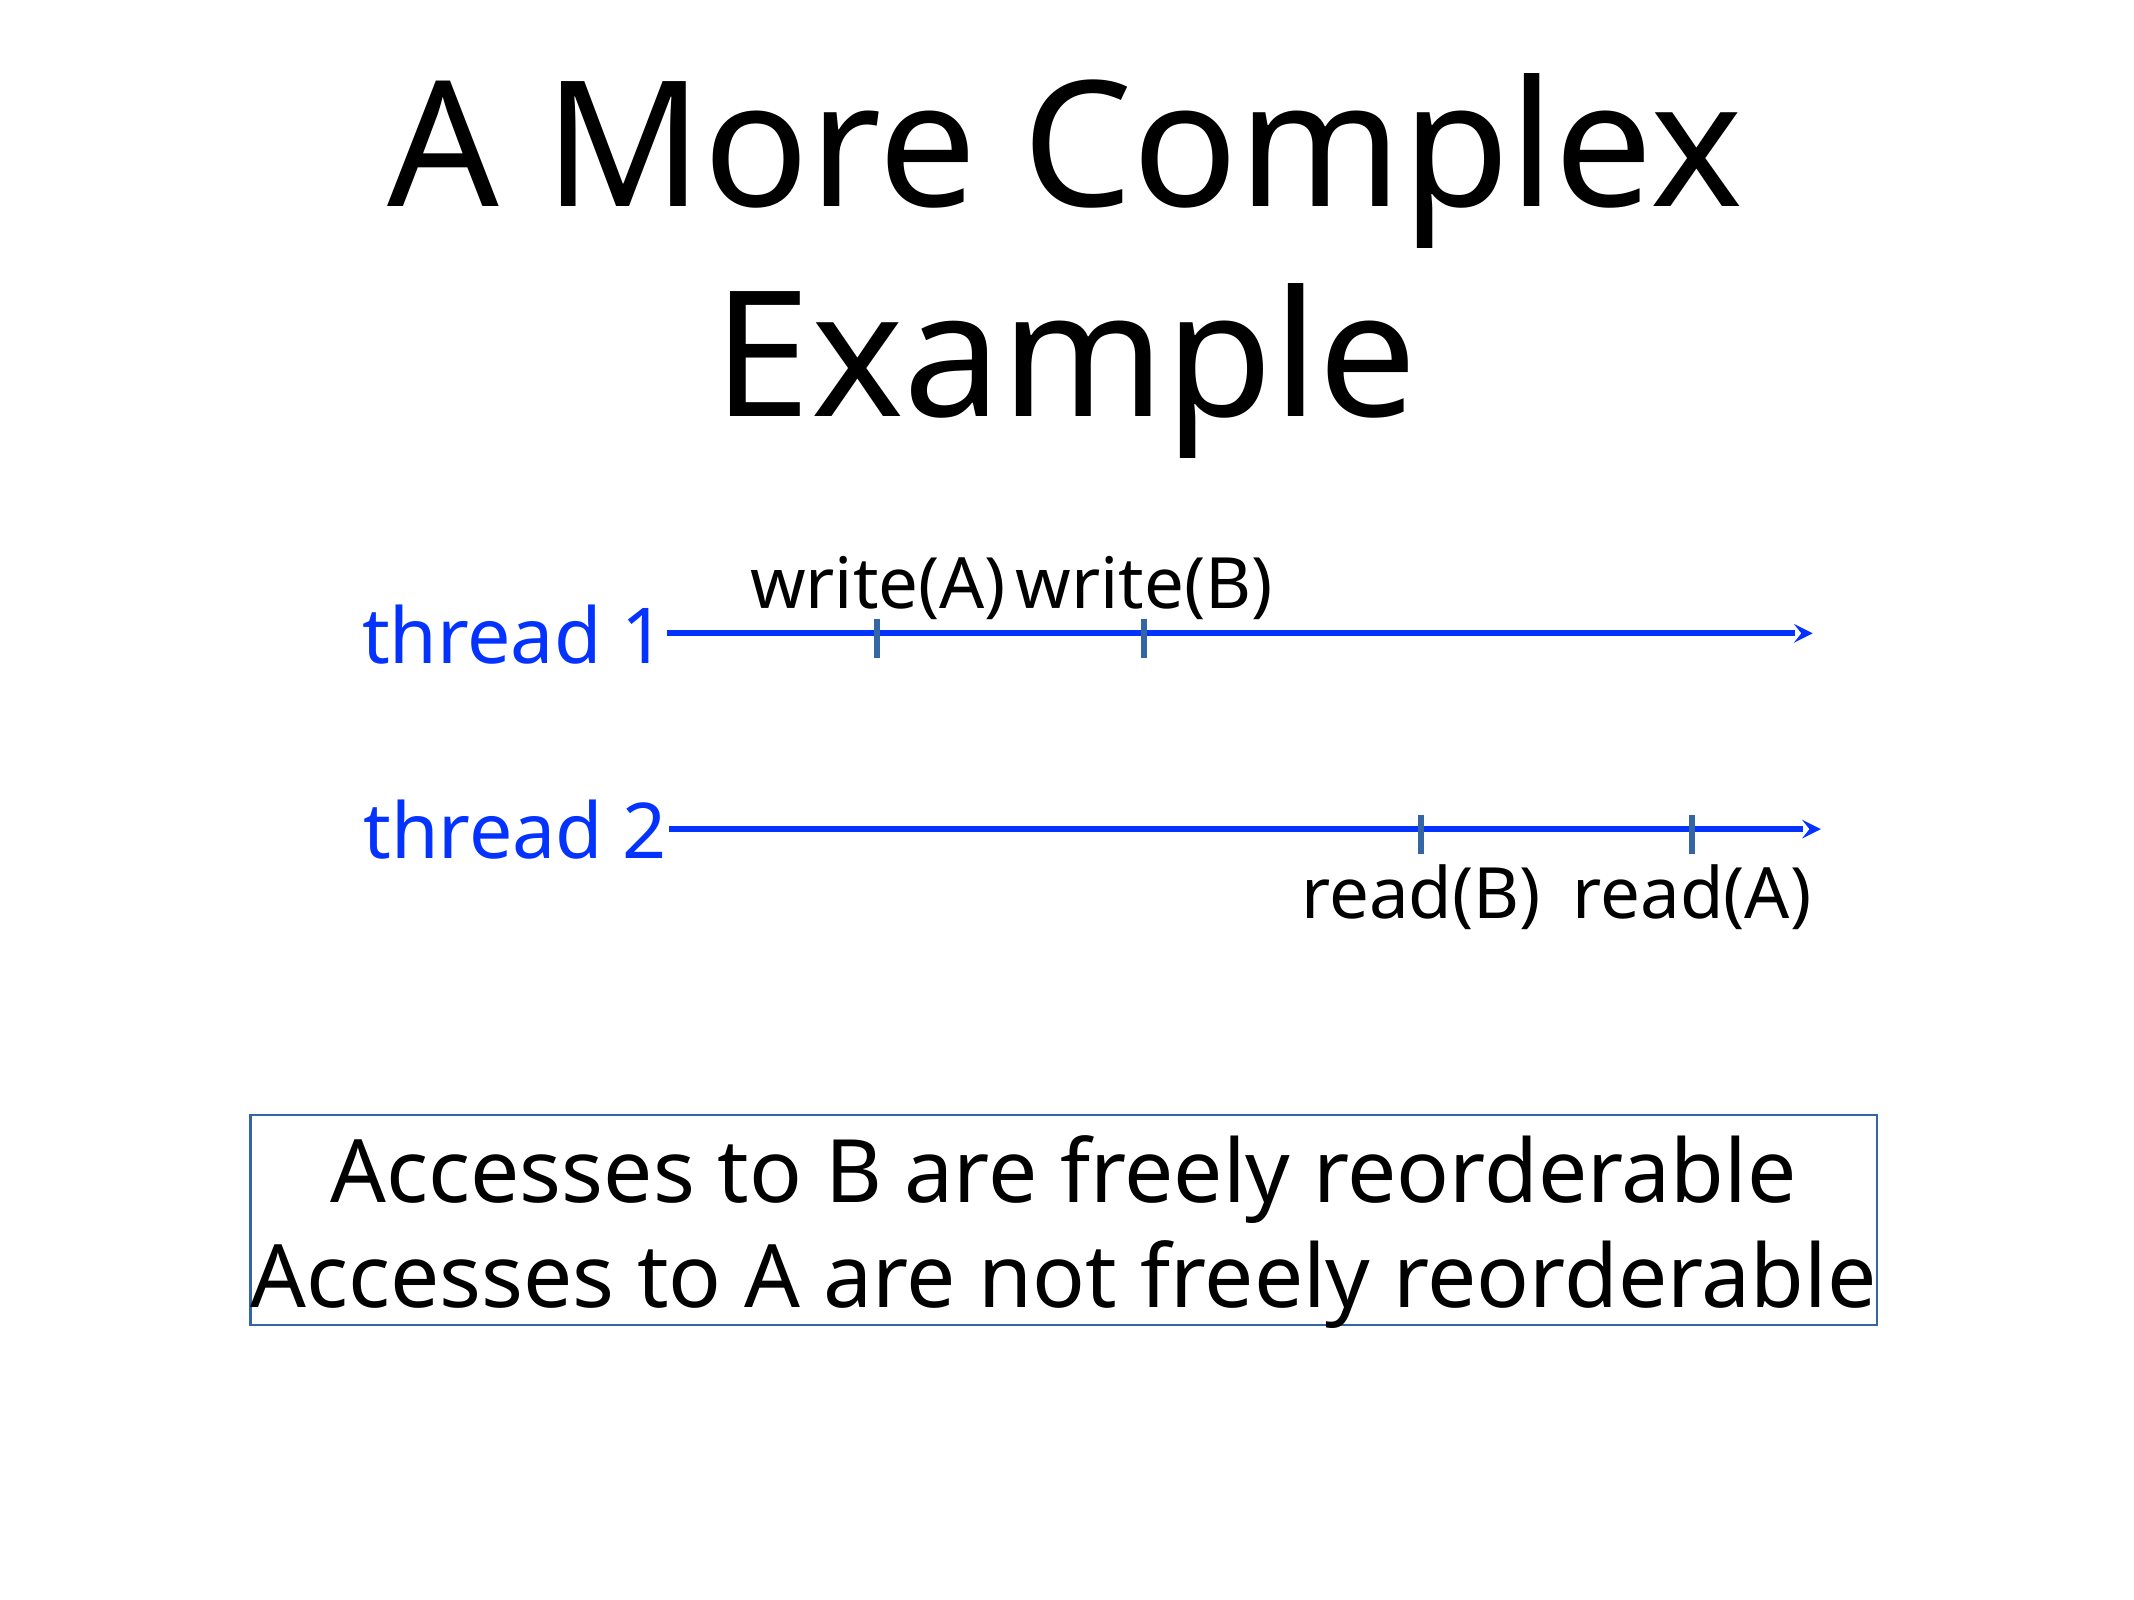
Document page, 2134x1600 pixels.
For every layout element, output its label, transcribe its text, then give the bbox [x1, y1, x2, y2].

text_box Accesses to B are freely reorderable Accesses to A are not freely reorderable [250, 1114, 1877, 1325]
text_box [1800, 627, 1813, 640]
text_box read(B) [1293, 839, 1550, 942]
text_box [1808, 822, 1821, 836]
title A More Complex Example [43, 41, 2089, 443]
text_box thread 1 [353, 577, 674, 687]
text_box write(B) [1007, 529, 1282, 631]
text_box read(A) [1564, 839, 1821, 942]
text_box thread 2 [355, 773, 676, 883]
text_box write(A) [741, 529, 1007, 631]
